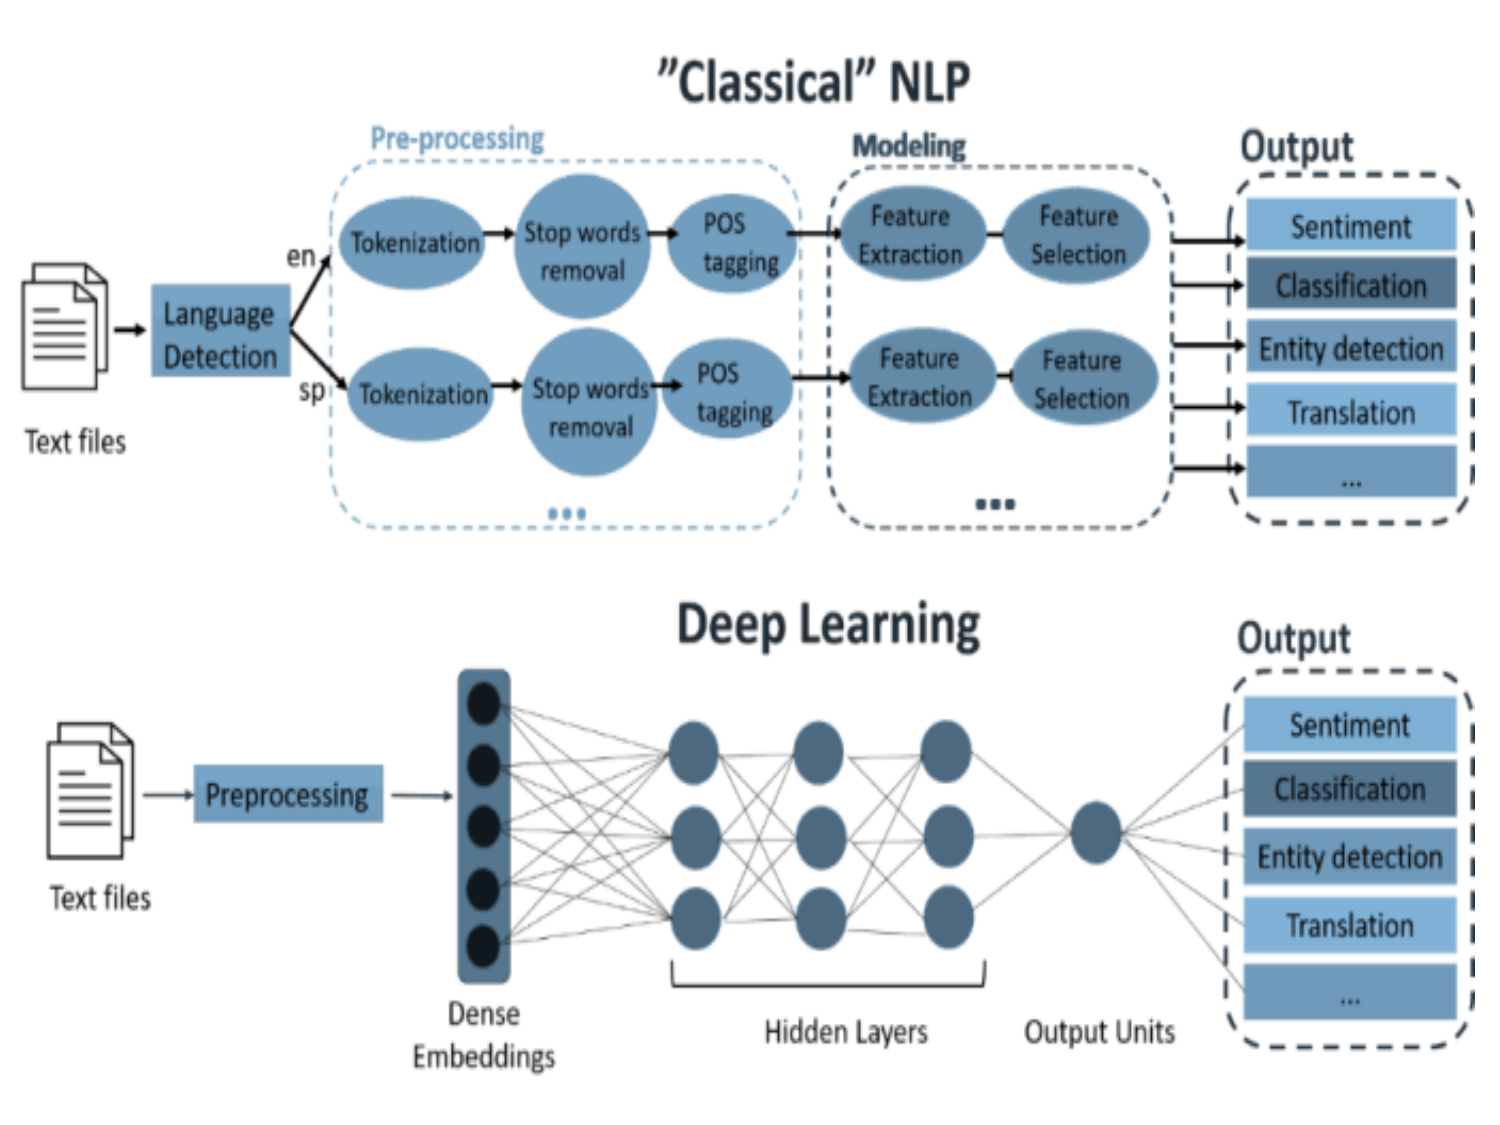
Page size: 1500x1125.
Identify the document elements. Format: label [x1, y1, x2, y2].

list [0, 22, 1476, 1101]
